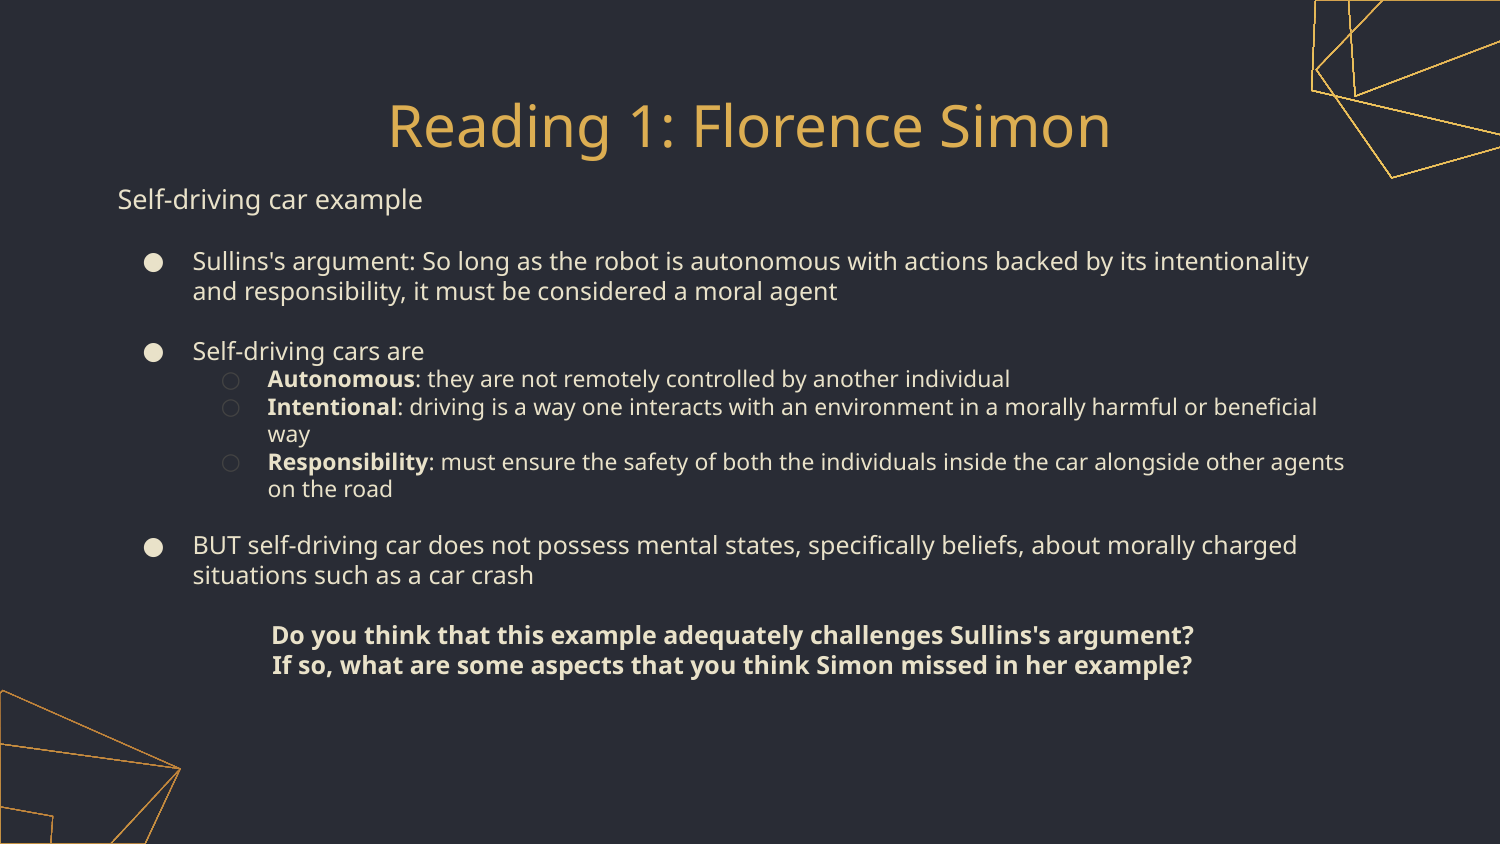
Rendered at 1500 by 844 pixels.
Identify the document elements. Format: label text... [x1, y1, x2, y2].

subtitle Self-driving car example Sullins's argument: So long as the robot is autonomous with actions backed by its intentionality and responsibility, it must be considered a moral agent Self-driving cars are Autonomous: they are not remotely controlled by another individual Intentional: driving is a way one interacts with an environment in a morally harmful or beneficial way Responsibility: must ensure the safety of both the individuals inside the car alongside other agents on the road BUT self-driving car does not possess mental states, specifically beliefs, about morally charged situations such as a car crash Do you think that this example adequately challenges Sullins's argument? If so, what are some aspects that you think Simon missed in her example? [102, 167, 1365, 747]
title Reading 1: Florence Simon [327, 88, 1173, 160]
